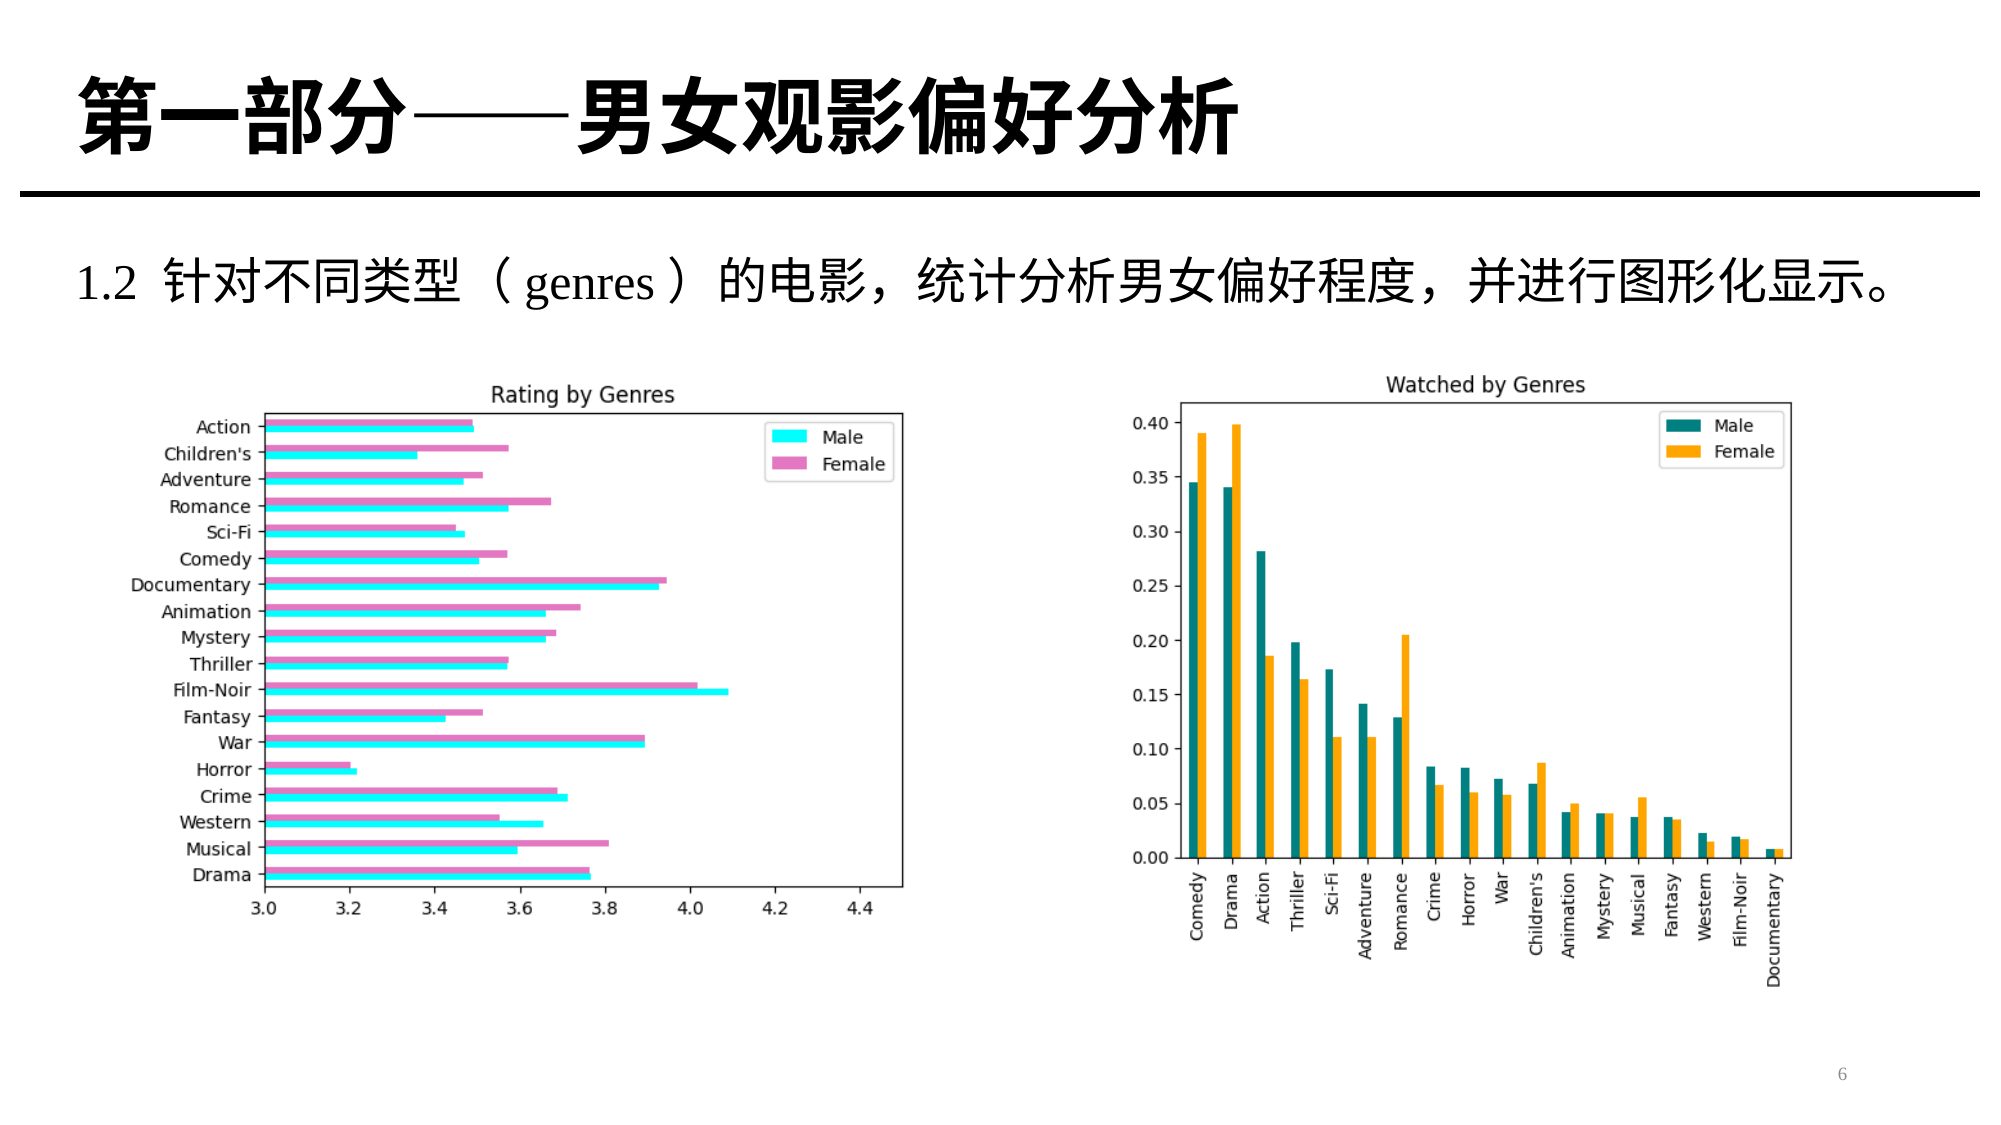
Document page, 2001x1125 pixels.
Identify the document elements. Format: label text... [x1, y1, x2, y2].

picture [118, 372, 915, 930]
slide_number 6 [1412, 1042, 1863, 1103]
picture [1119, 363, 1803, 998]
text_box 1.2 针对不同类型（genres）的电影，统计分析男女偏好程度，并进行图形化显示。 [60, 241, 2000, 317]
title 第一部分——男女观影偏好分析 [60, 55, 1786, 187]
